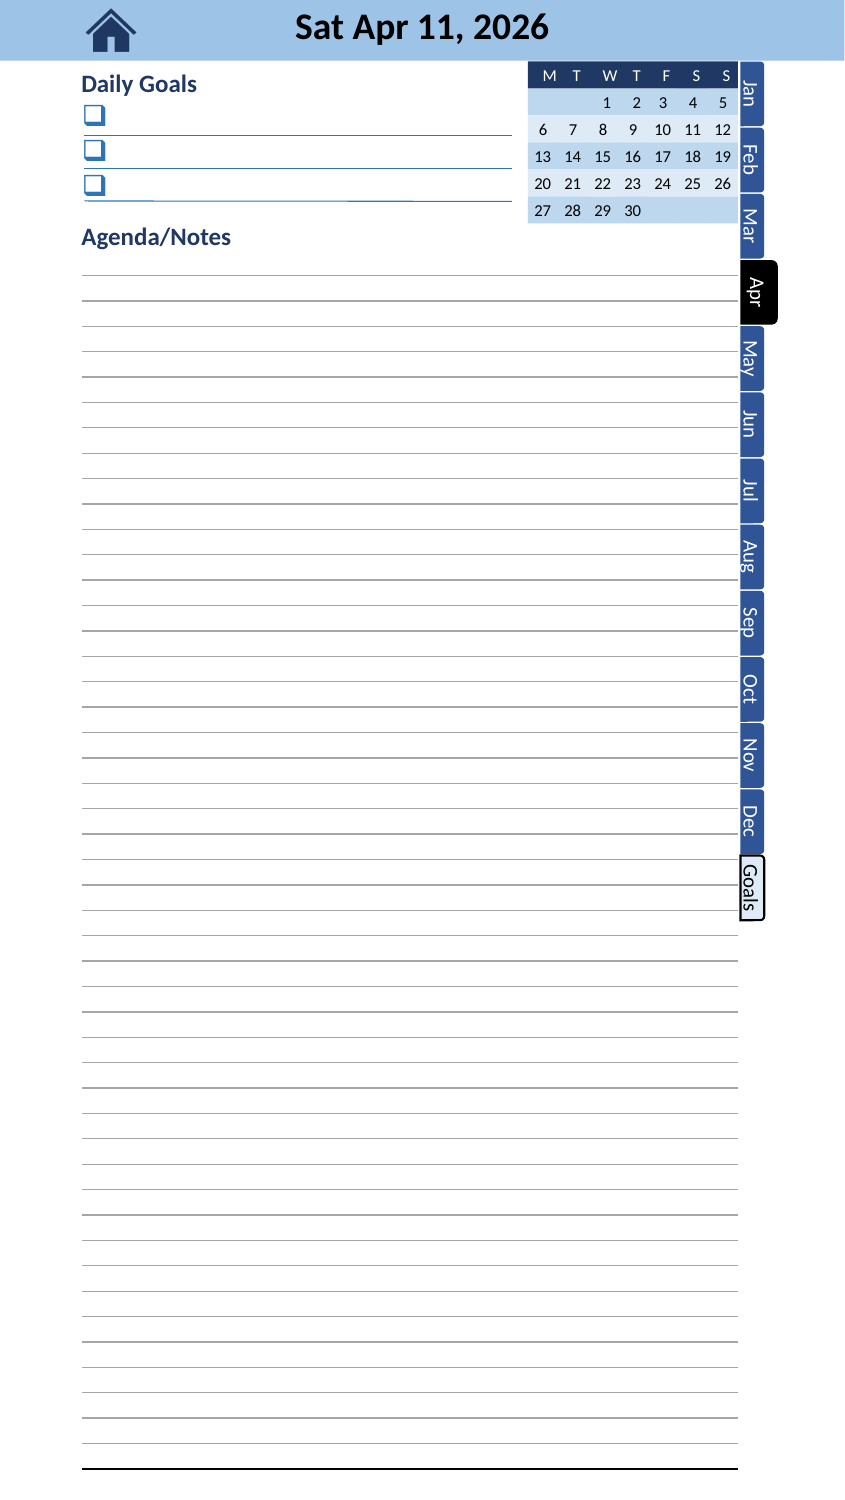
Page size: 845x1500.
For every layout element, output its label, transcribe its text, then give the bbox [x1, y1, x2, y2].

list Sat Apr 11, 2026 [190, 0, 655, 61]
picture [82, 1, 140, 59]
